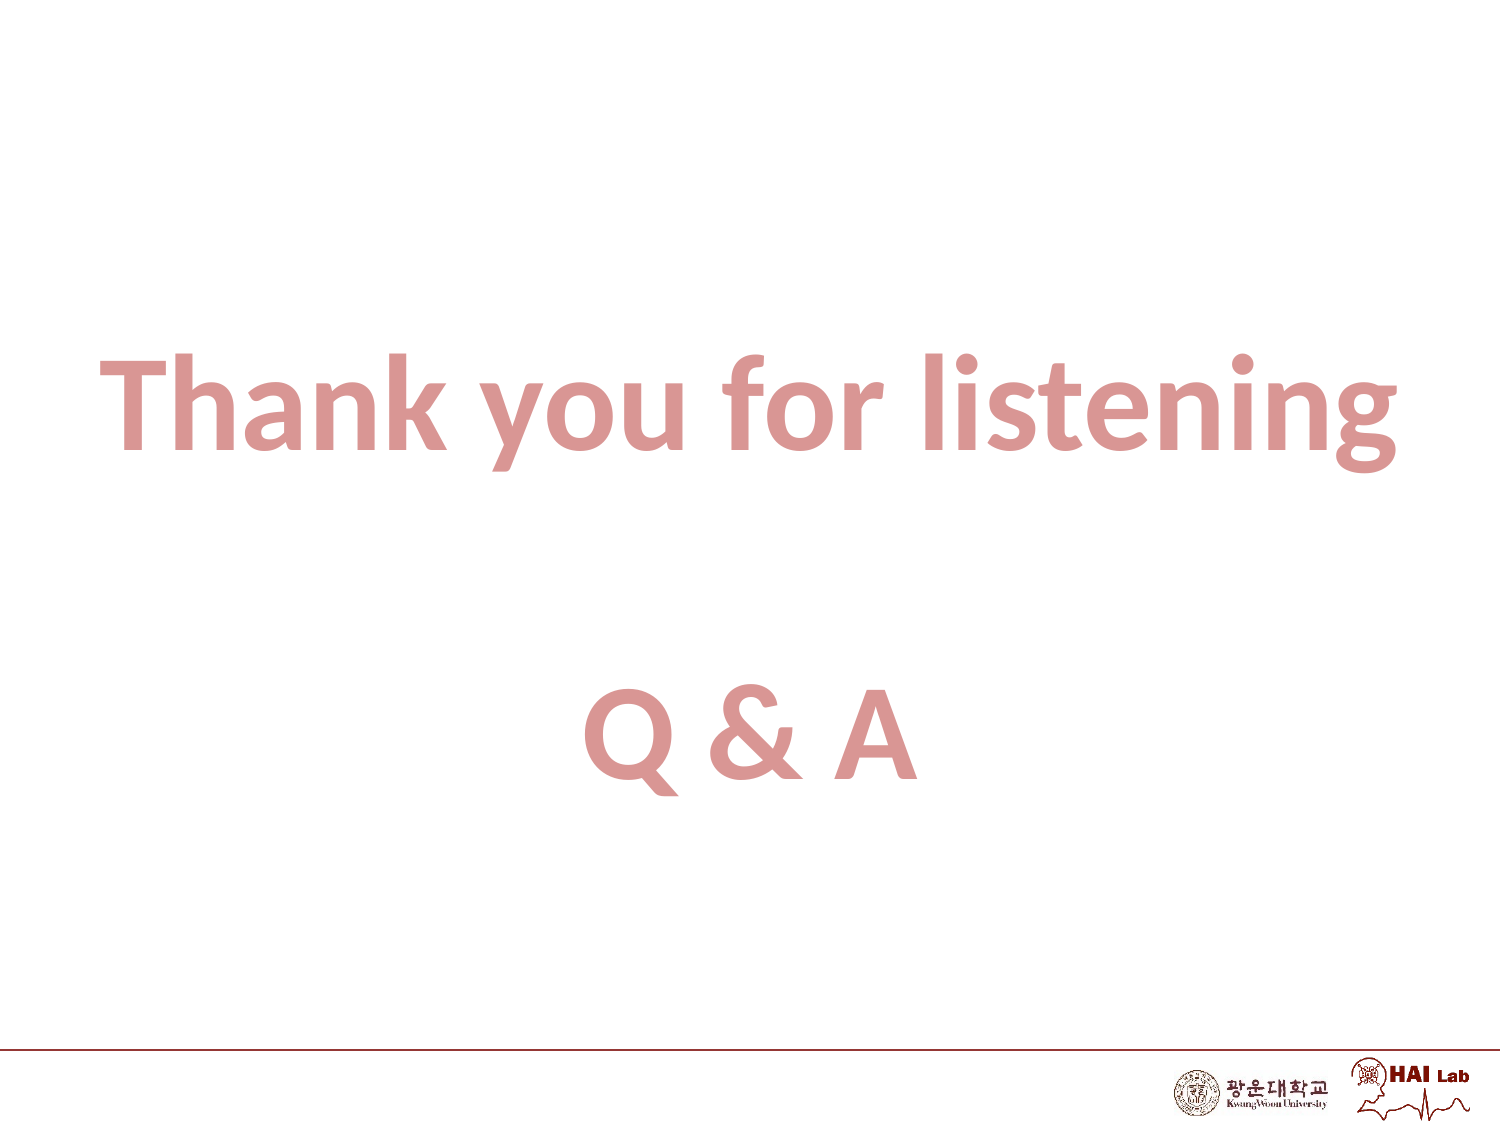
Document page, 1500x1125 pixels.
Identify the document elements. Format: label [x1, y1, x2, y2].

picture [1349, 1053, 1472, 1125]
picture [1174, 1070, 1328, 1116]
